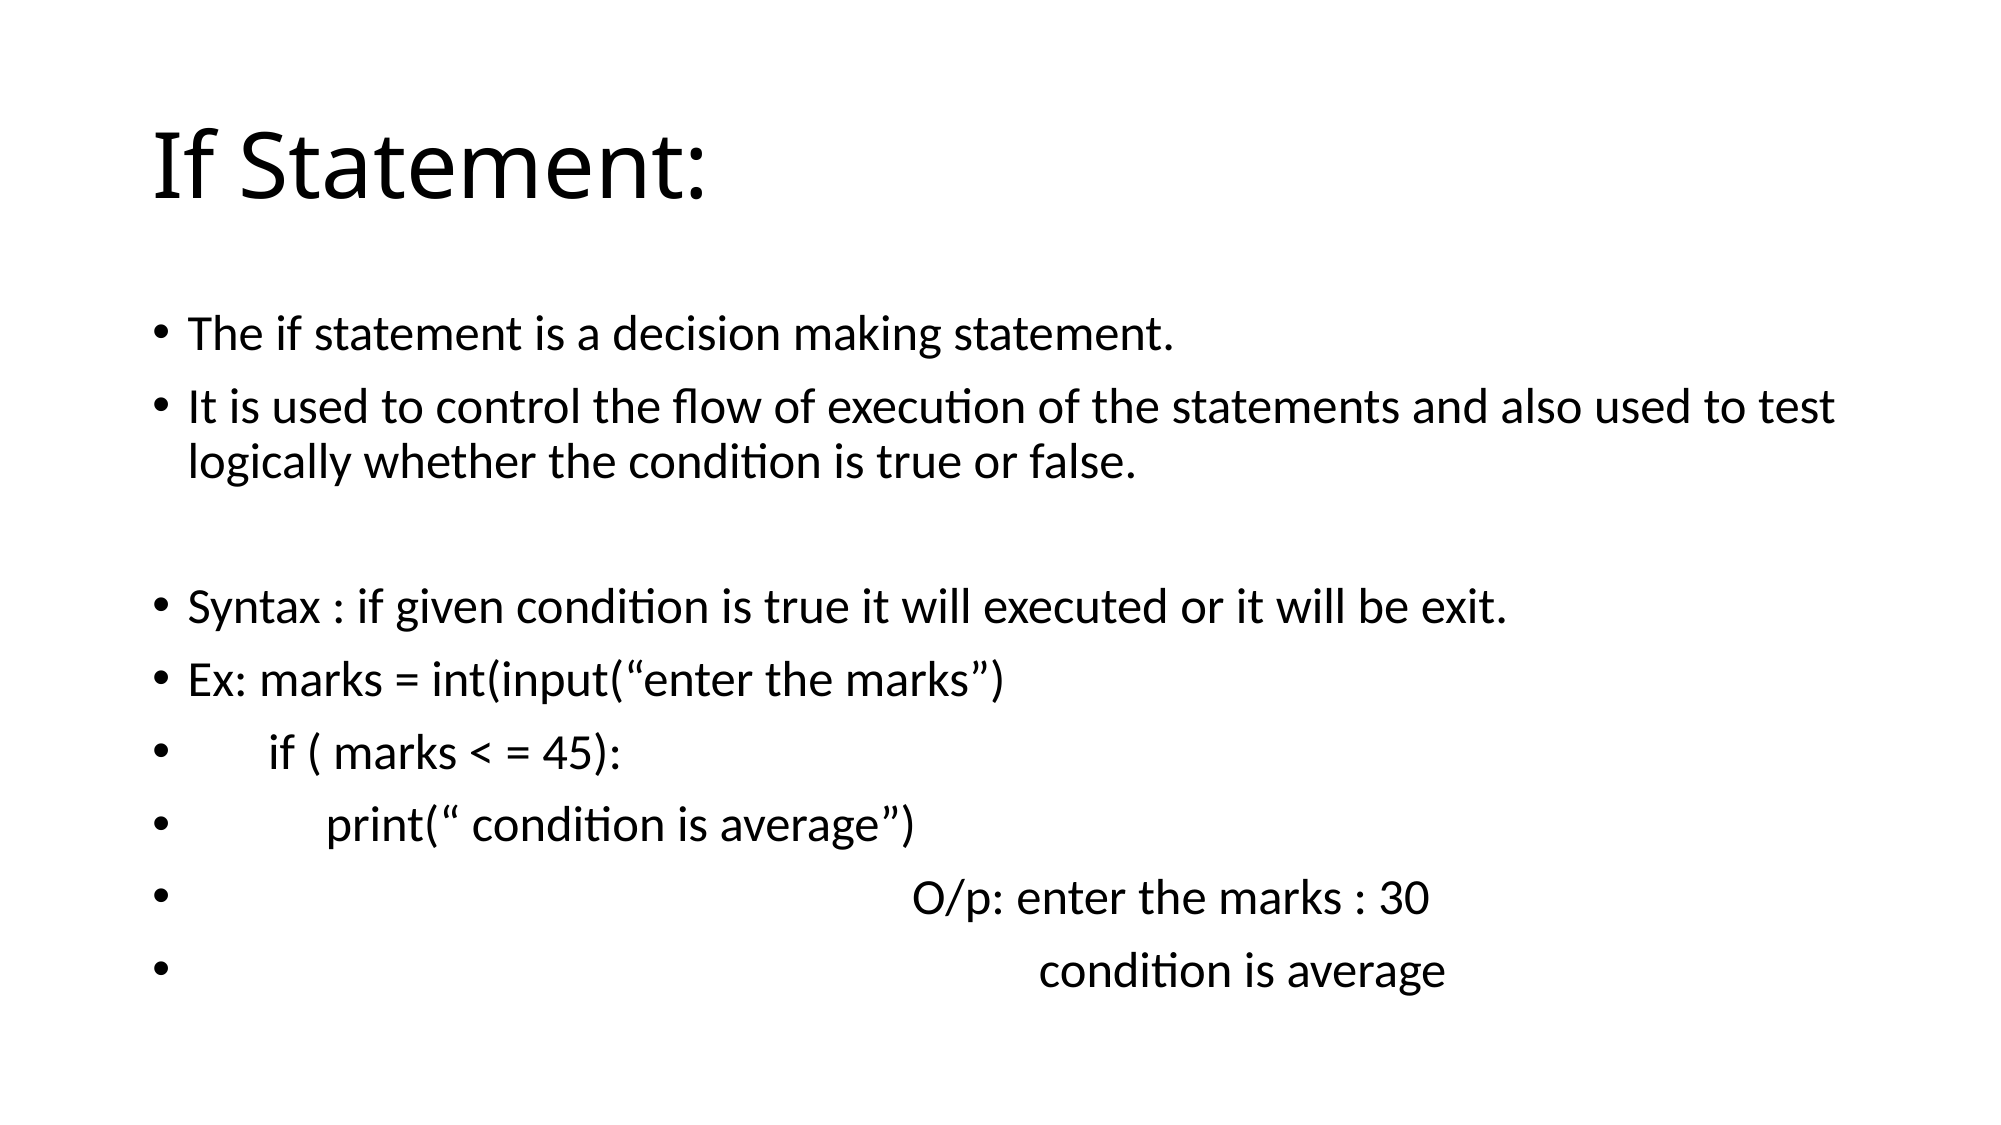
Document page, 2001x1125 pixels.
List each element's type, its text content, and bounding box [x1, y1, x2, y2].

list The if statement is a decision making statement. It is used to control the flow of execution of the statements and also used to test logically whether the condition is true or false. Syntax : if given condition is true it will executed or it will be exit. Ex: marks = int(input(“enter the marks”) if ( marks < = 45): print(“ condition is average”) O/p: enter the marks : 30 condition is average [137, 299, 1863, 1014]
title If Statement: [137, 59, 1863, 278]
